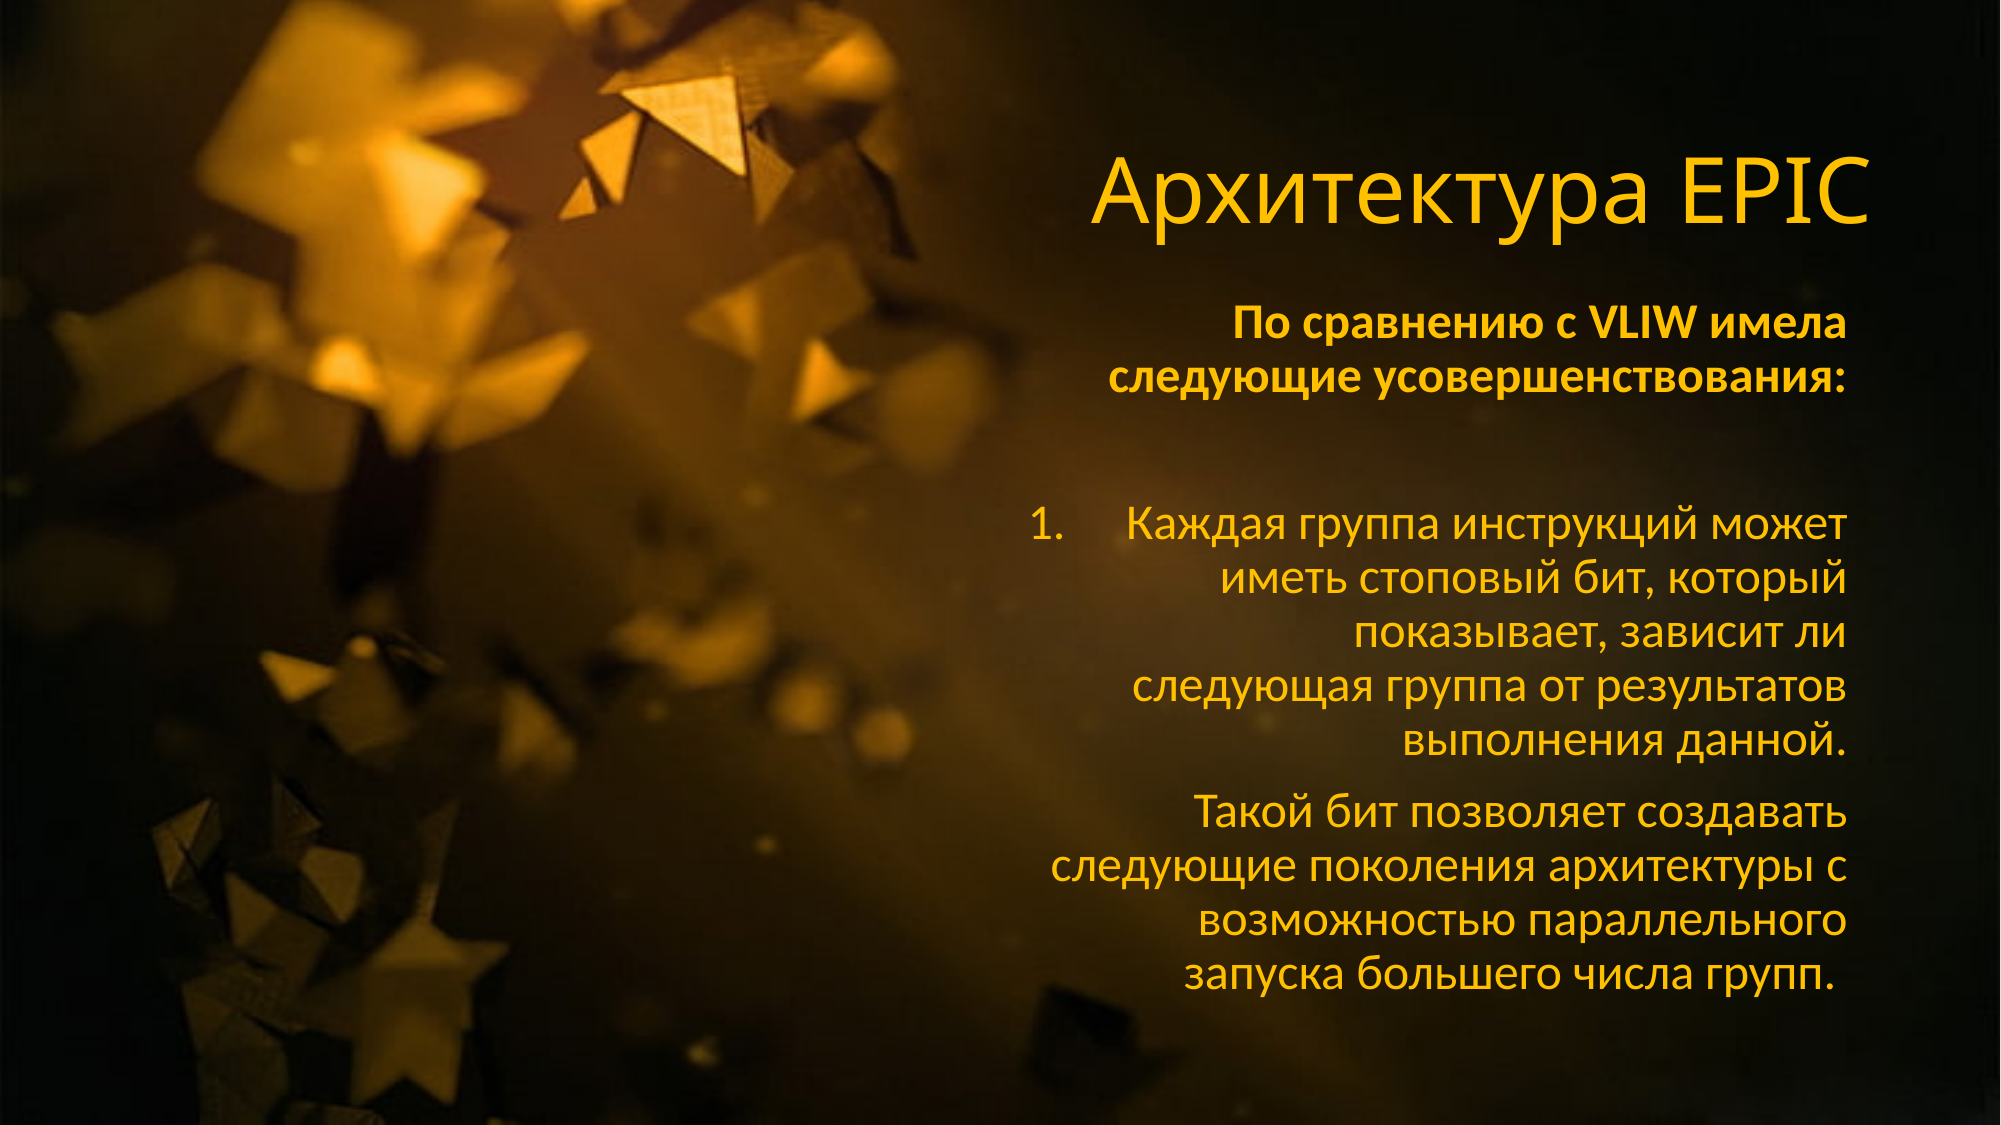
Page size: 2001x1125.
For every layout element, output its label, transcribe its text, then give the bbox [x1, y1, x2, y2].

list Каждая группа инструкций может иметь стоповый бит, который показывает, зависит ли следующая группа от результатов выполнения данной. Такой бит позволяет создавать следующие поколения архитектуры с возможностью параллельного запуска большего числа групп. [1012, 410, 1863, 1016]
picture [0, 0, 2001, 1125]
text_box Архитектура EPIC [162, 84, 1888, 303]
list По сравнению с VLIW имела следующие усовершенствования: [1012, 303, 1863, 410]
